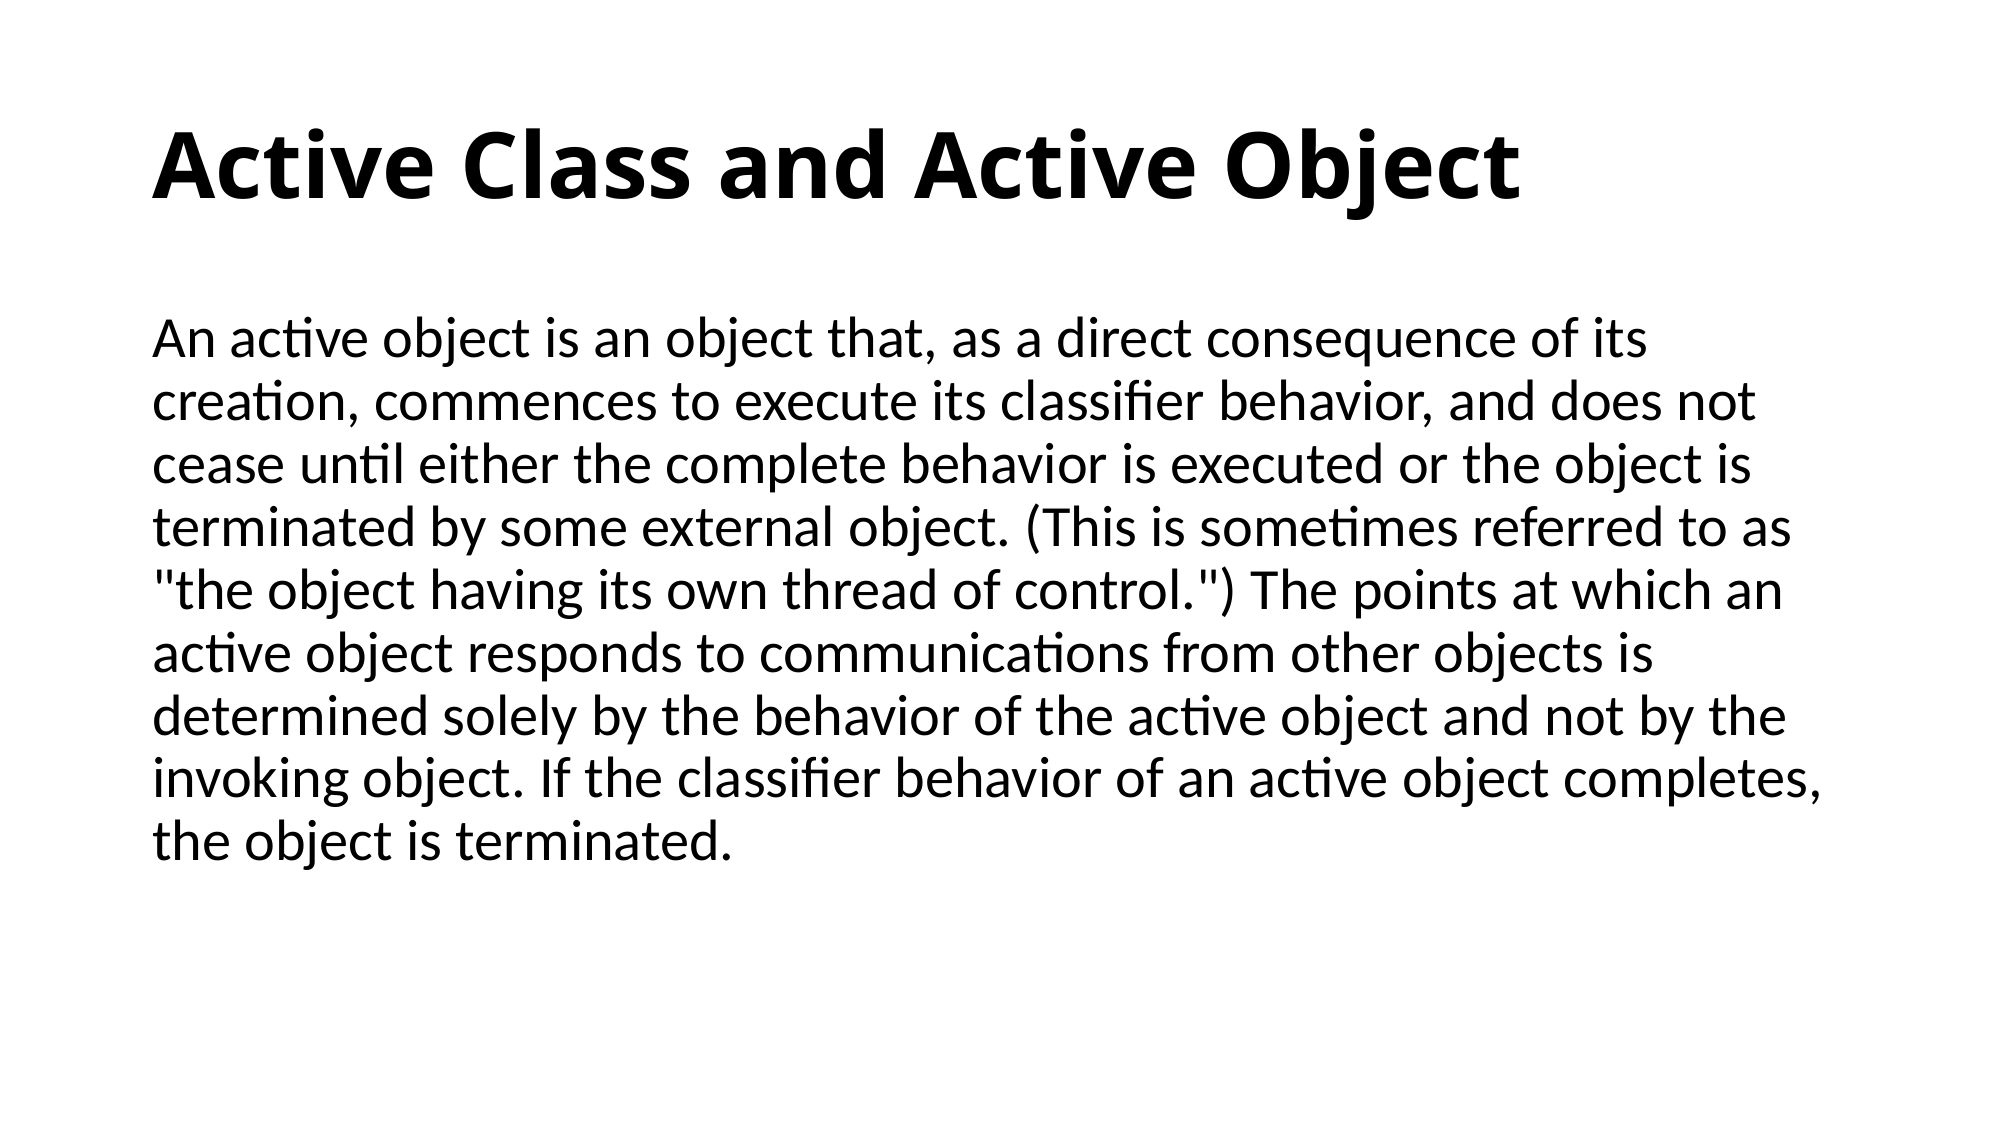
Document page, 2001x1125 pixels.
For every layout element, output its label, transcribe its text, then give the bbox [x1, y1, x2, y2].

title Active Class and Active Object [137, 59, 1863, 278]
list An active object is an object that, as a direct consequence of its creation, commences to execute its classifier behavior, and does not cease until either the complete behavior is executed or the object is terminated by some external object. (This is sometimes referred to as "the object having its own thread of control.") The points at which an active object responds to communications from other objects is determined solely by the behavior of the active object and not by the invoking object. If the classifier behavior of an active object completes, the object is terminated. [137, 299, 1863, 1014]
